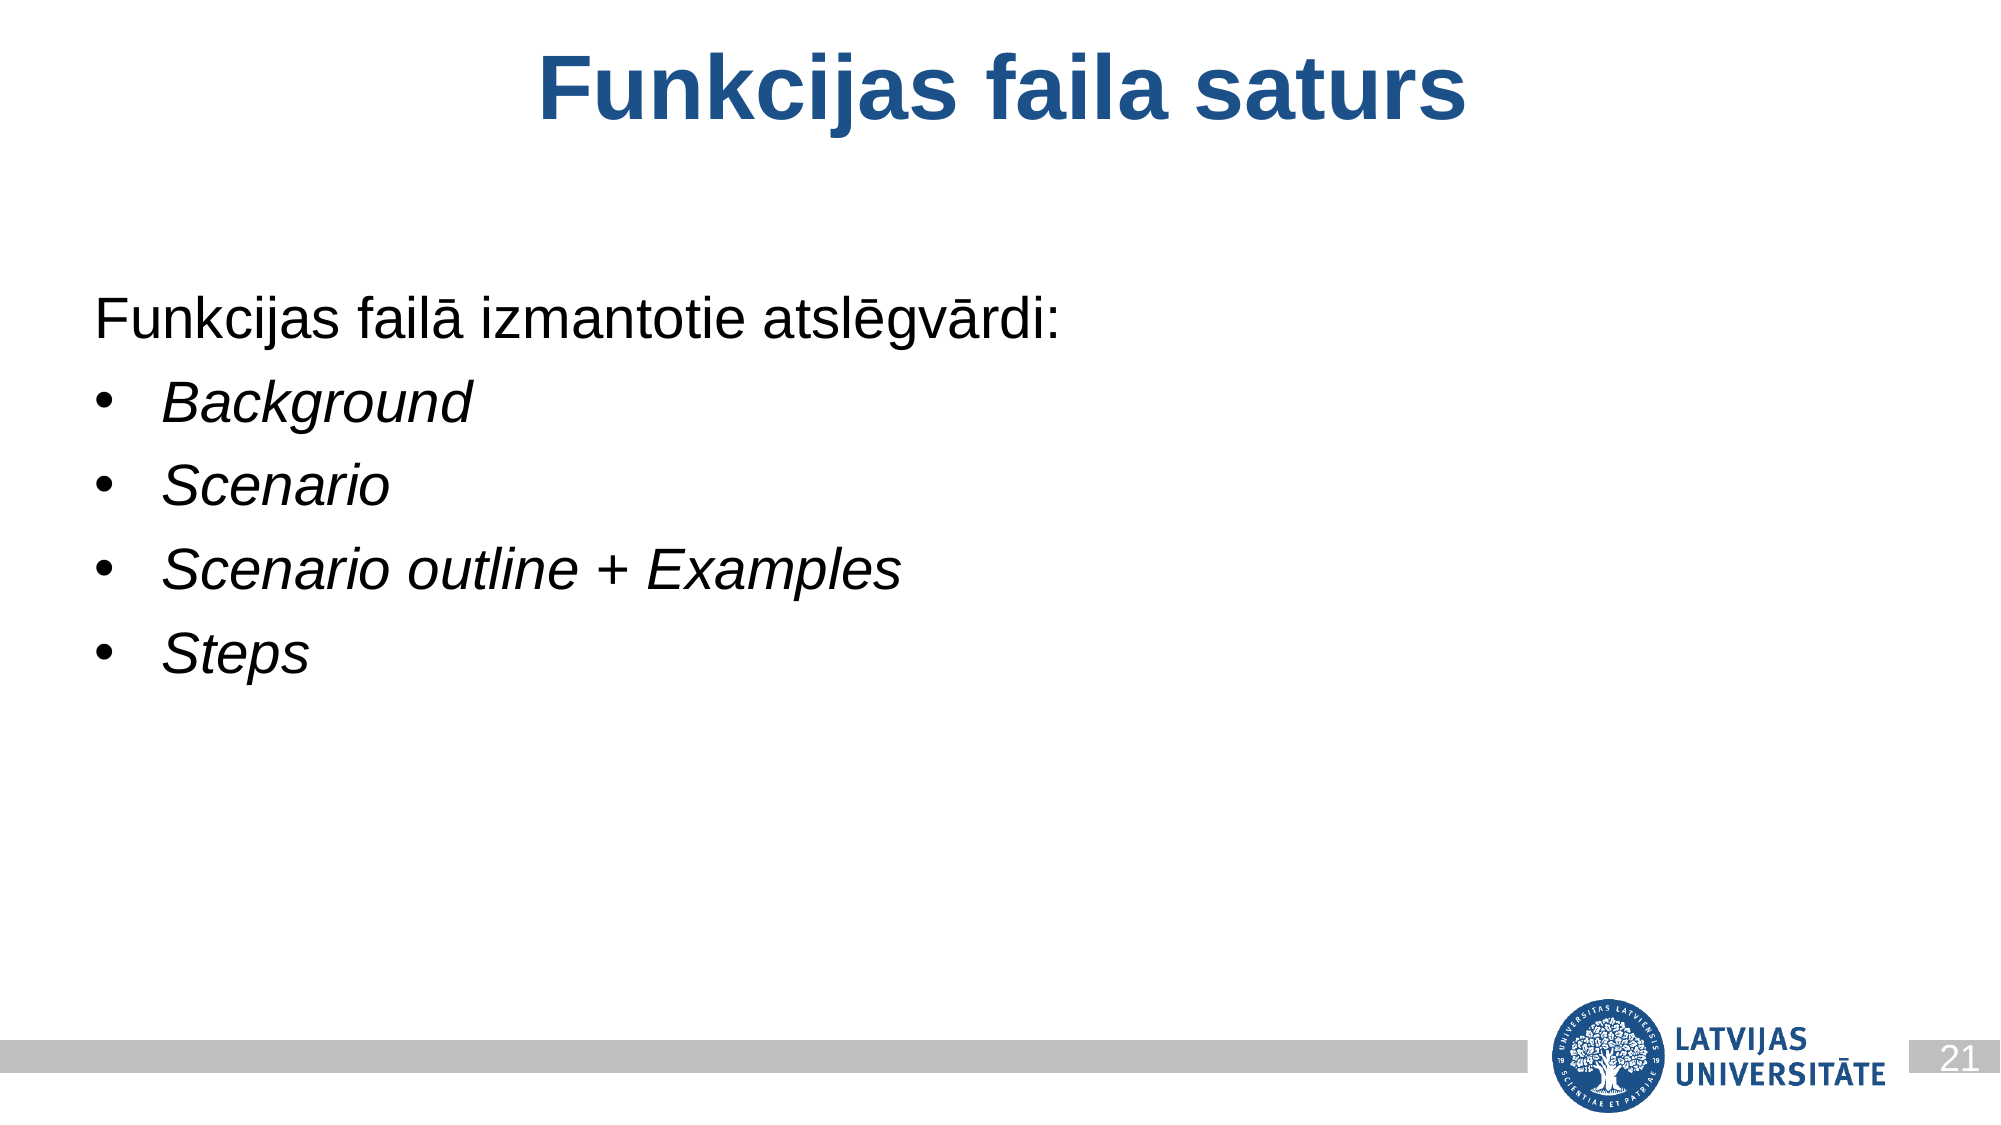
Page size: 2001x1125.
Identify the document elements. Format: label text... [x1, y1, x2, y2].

list Funkcijas failā izmantotie atslēgvārdi: Background Scenario Scenario outline + Examples Steps [71, 280, 1974, 928]
picture [1552, 999, 1885, 1113]
text_box Funkcijas faila saturs [68, 0, 1939, 181]
